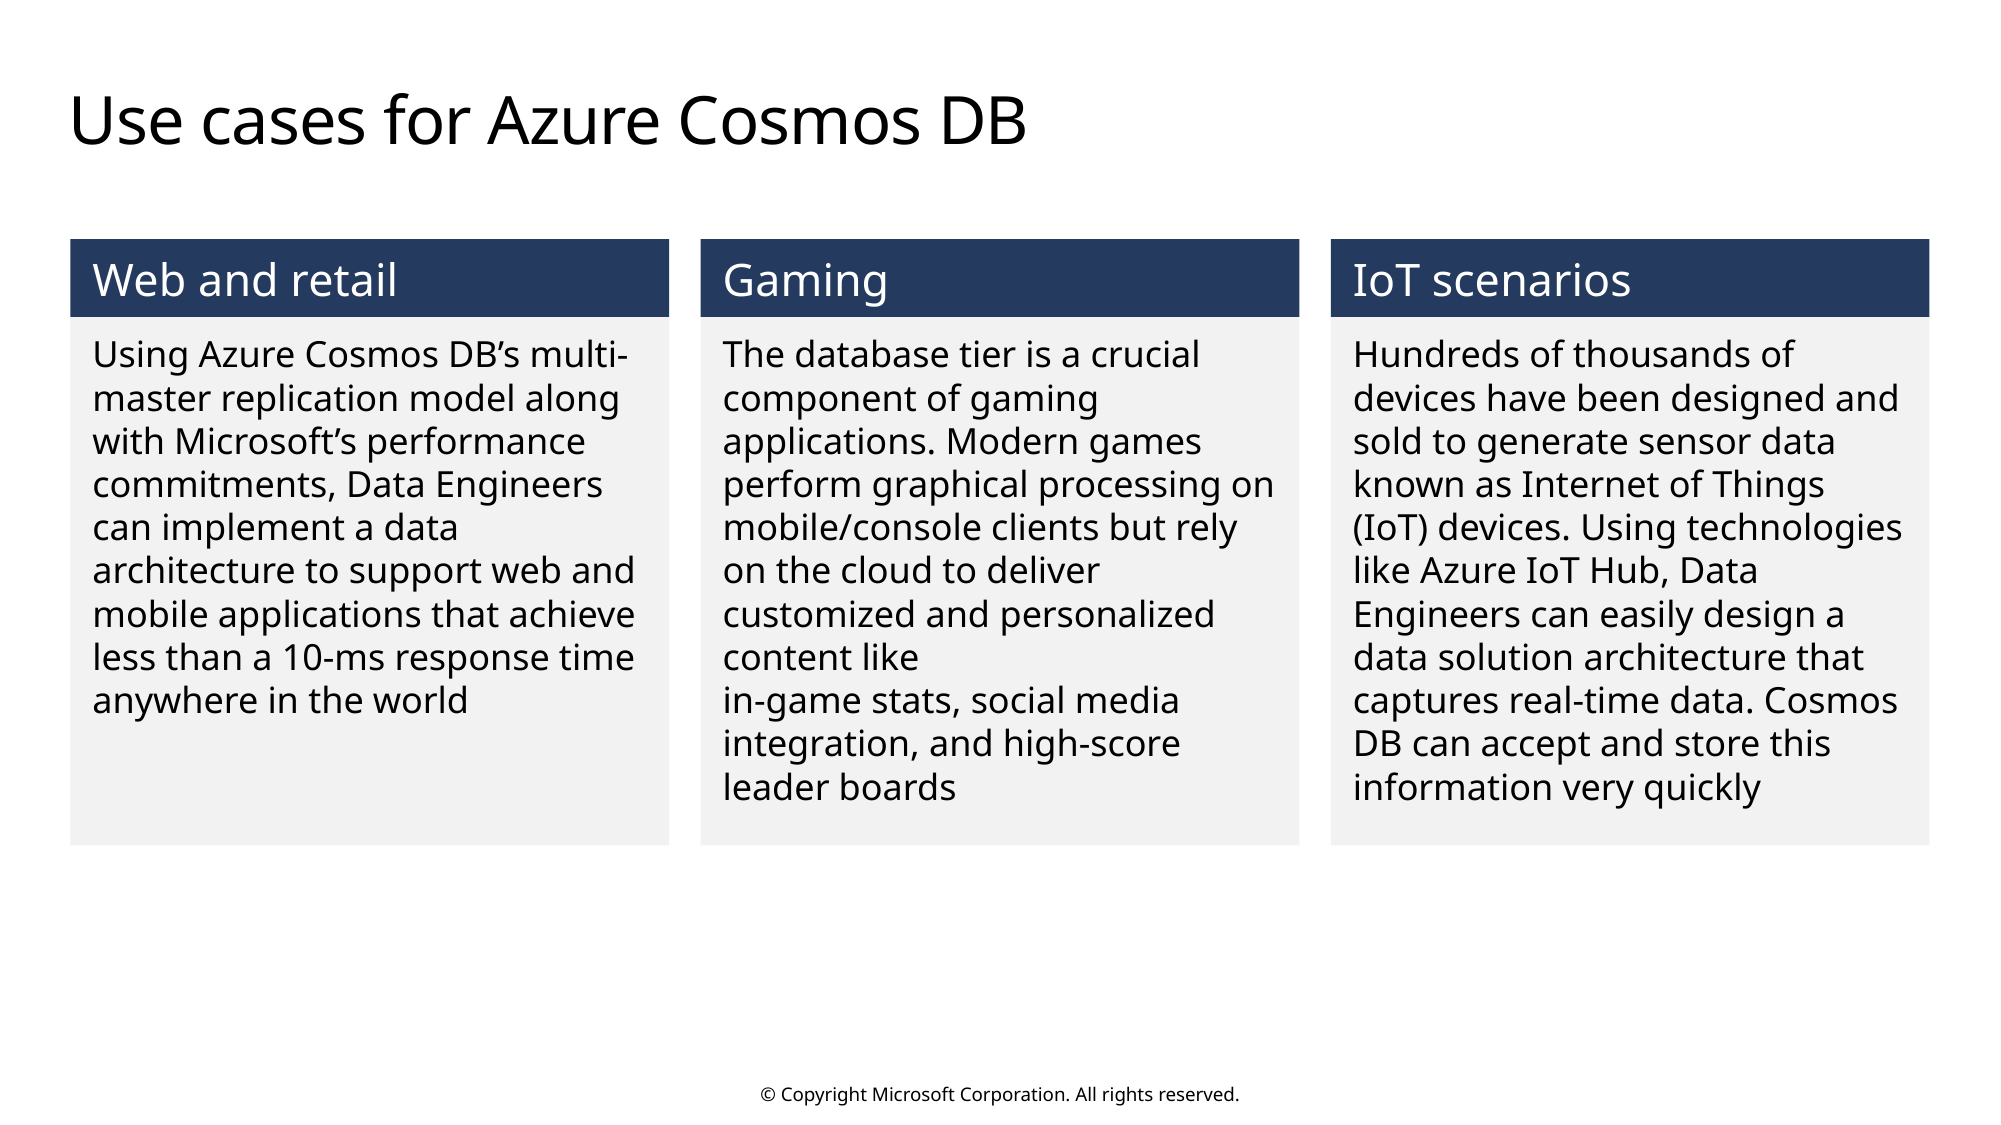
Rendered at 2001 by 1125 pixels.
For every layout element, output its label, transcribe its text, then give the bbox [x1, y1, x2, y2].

text_box IoT scenarios [1330, 239, 1930, 317]
title Use cases for Azure Cosmos DB [68, 72, 1930, 184]
text_box The database tier is a crucial component of gaming applications. Modern games perform graphical processing on mobile/console clients but rely on the cloud to deliver customized and personalized content like in-game stats, social media integration, and high-score leader boards [700, 317, 1300, 846]
text_box Using Azure Cosmos DB’s multi-master replication model along with Microsoft’s performance commitments, Data Engineers can implement a data architecture to support web and mobile applications that achieve less than a 10-ms response time anywhere in the world [70, 317, 670, 846]
text_box Gaming [700, 239, 1300, 317]
text_box Web and retail [70, 239, 670, 317]
text_box Hundreds of thousands of devices have been designed and sold to generate sensor data known as Internet of Things (IoT) devices. Using technologies like Azure IoT Hub, Data Engineers can easily design a data solution architecture that captures real-time data. Cosmos DB can accept and store this information very quickly [1330, 317, 1930, 846]
